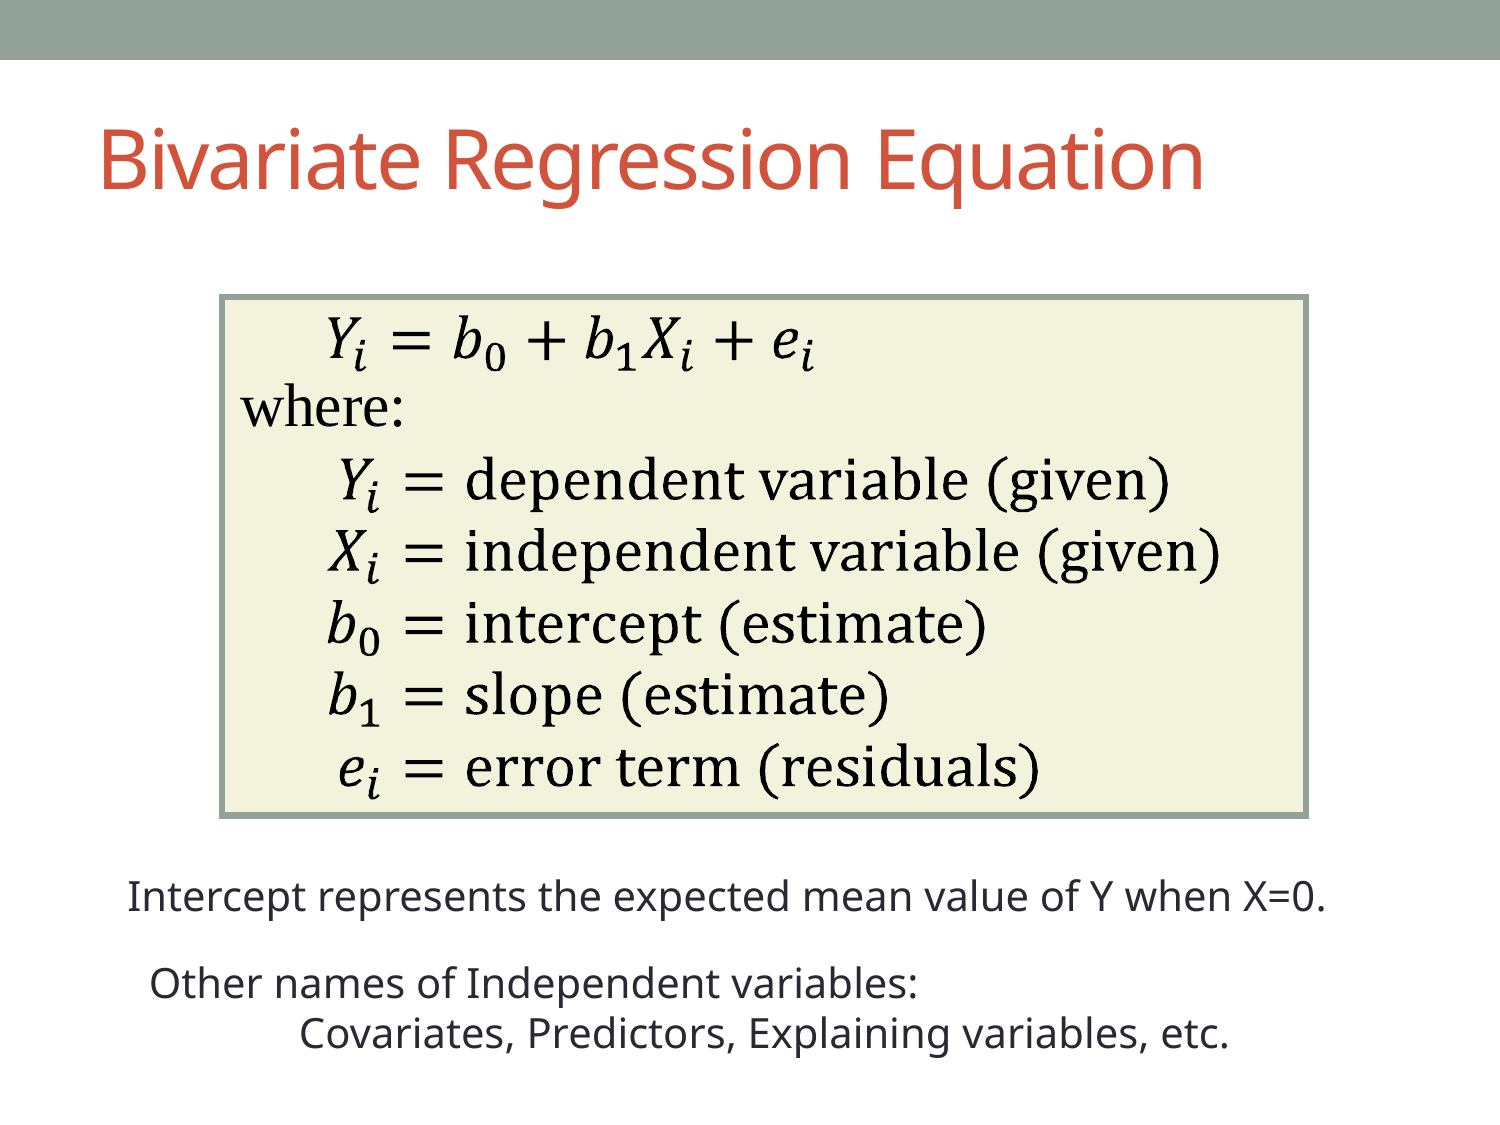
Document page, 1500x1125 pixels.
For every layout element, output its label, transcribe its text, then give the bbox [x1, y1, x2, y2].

title Bivariate Regression Equation [81, 75, 1432, 238]
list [224, 299, 1303, 813]
text_box Intercept represents the expected mean value of Y when X=0. [112, 862, 1450, 928]
text_box Other names of Independent variables: Covariates, Predictors, Explaining variables, etc. [134, 949, 1422, 1065]
